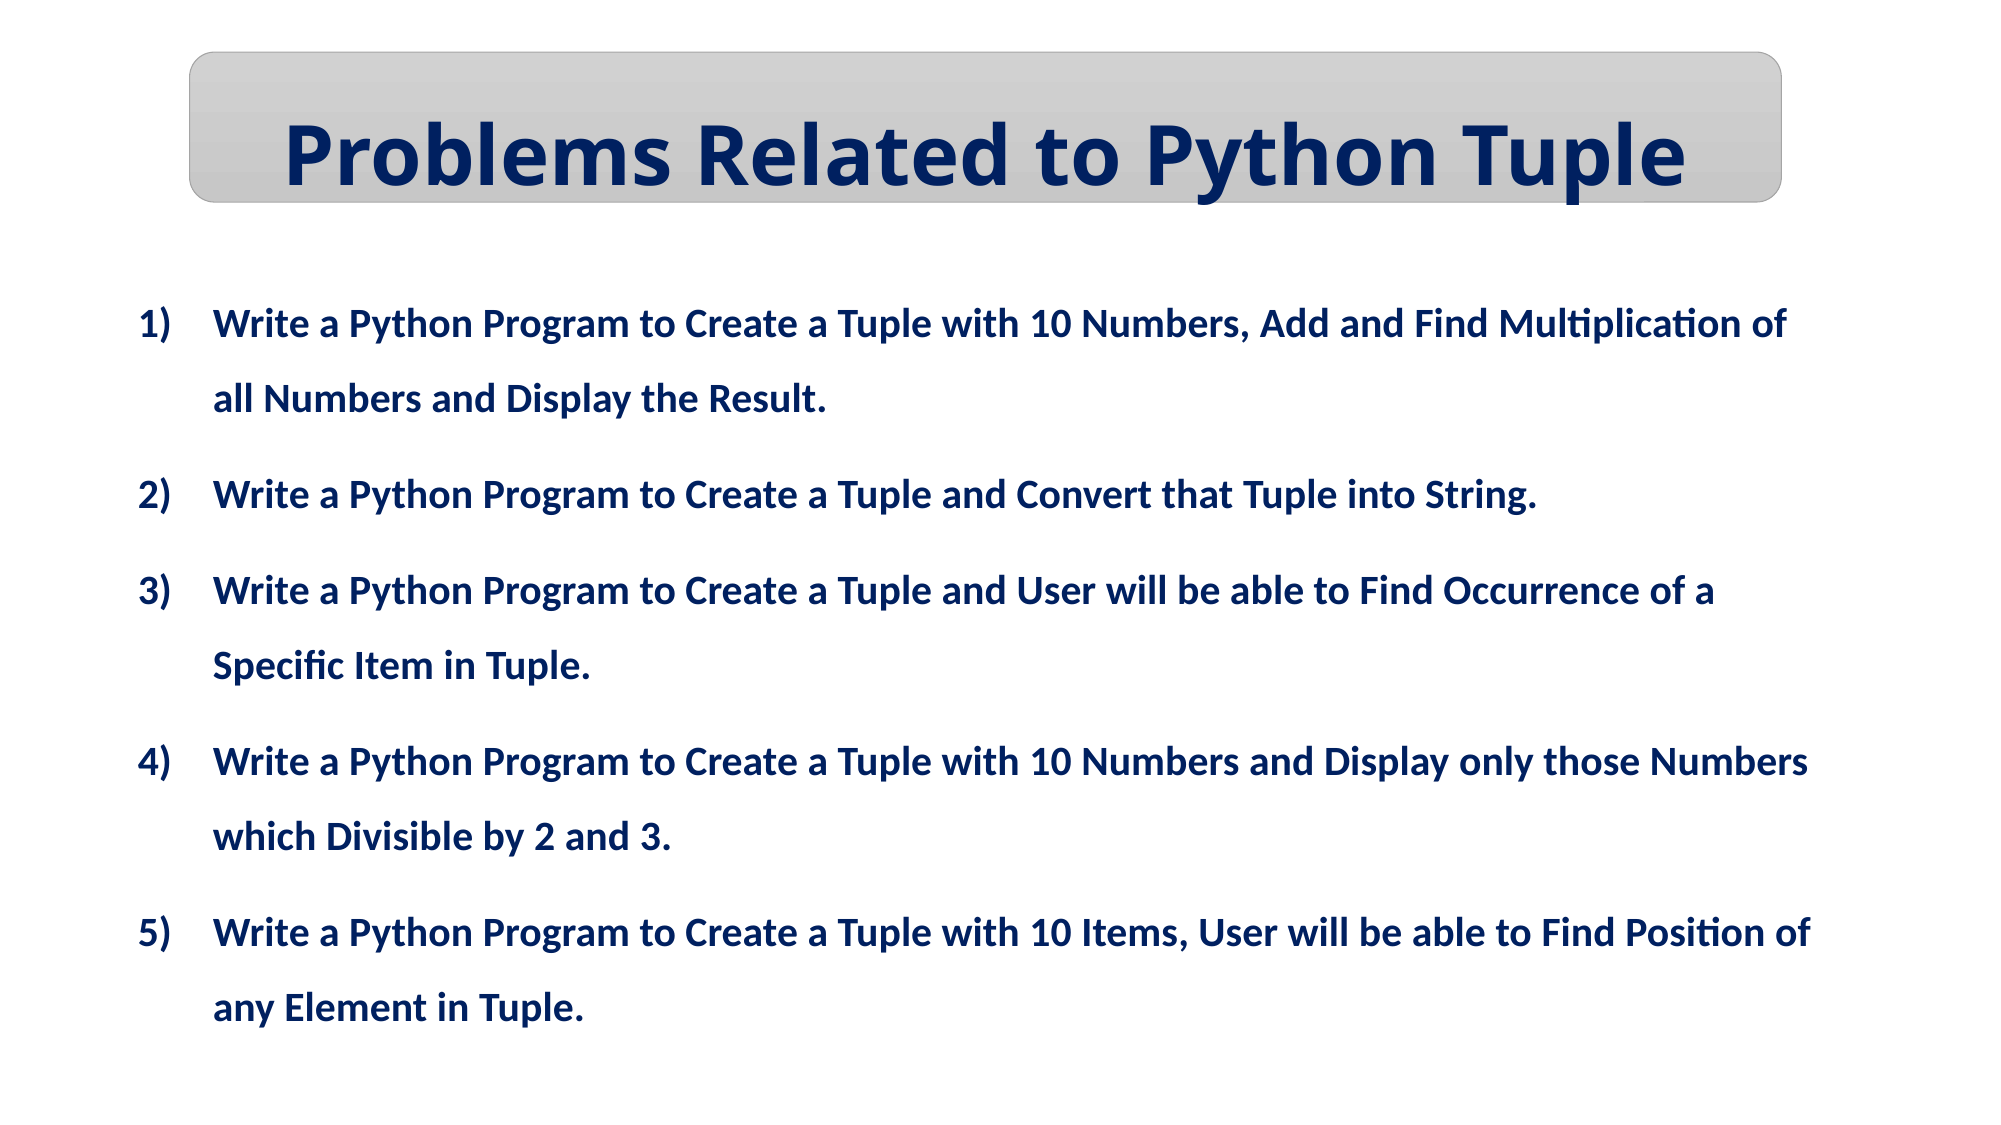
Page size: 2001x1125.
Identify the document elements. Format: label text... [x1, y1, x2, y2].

text_box Problems Related to Python Tuple [189, 51, 1782, 203]
list Write a Python Program to Create a Tuple with 10 Numbers, Add and Find Multiplication of all Numbers and Display the Result. Write a Python Program to Create a Tuple and Convert that Tuple into String. Write a Python Program to Create a Tuple and User will be able to Find Occurrence of a Specific Item in Tuple. Write a Python Program to Create a Tuple with 10 Numbers and Display only those Numbers which Divisible by 2 and 3. Write a Python Program to Create a Tuple with 10 Items, User will be able to Find Position of any Element in Tuple. [122, 263, 1848, 1090]
